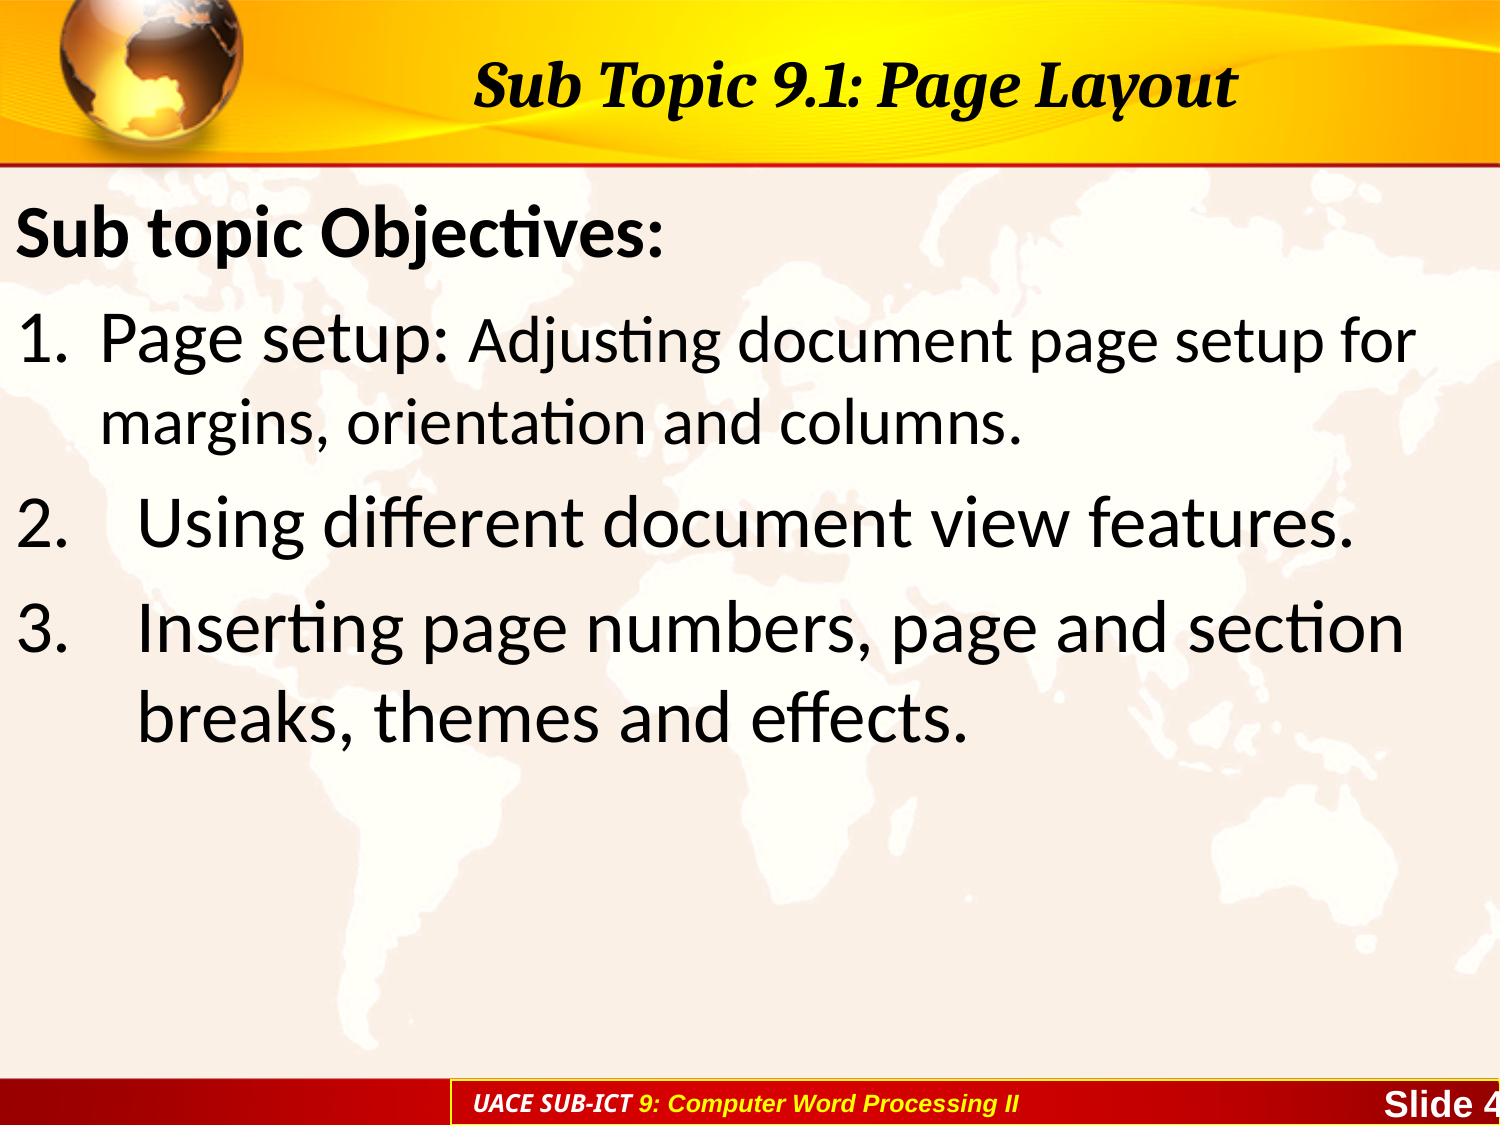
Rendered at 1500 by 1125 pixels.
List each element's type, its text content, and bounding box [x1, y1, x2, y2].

list Sub topic Objectives: Page setup: Adjusting document page setup for margins, orientation and columns. Using different document view features. Inserting page numbers, page and section breaks, themes and effects. [0, 174, 1500, 1081]
title Sub Topic 9.1: Page Layout [212, 0, 1500, 163]
picture [0, 1081, 450, 1125]
picture [0, 0, 1500, 174]
picture [452, 1081, 1499, 1124]
picture [1488, 1098, 1495, 1108]
